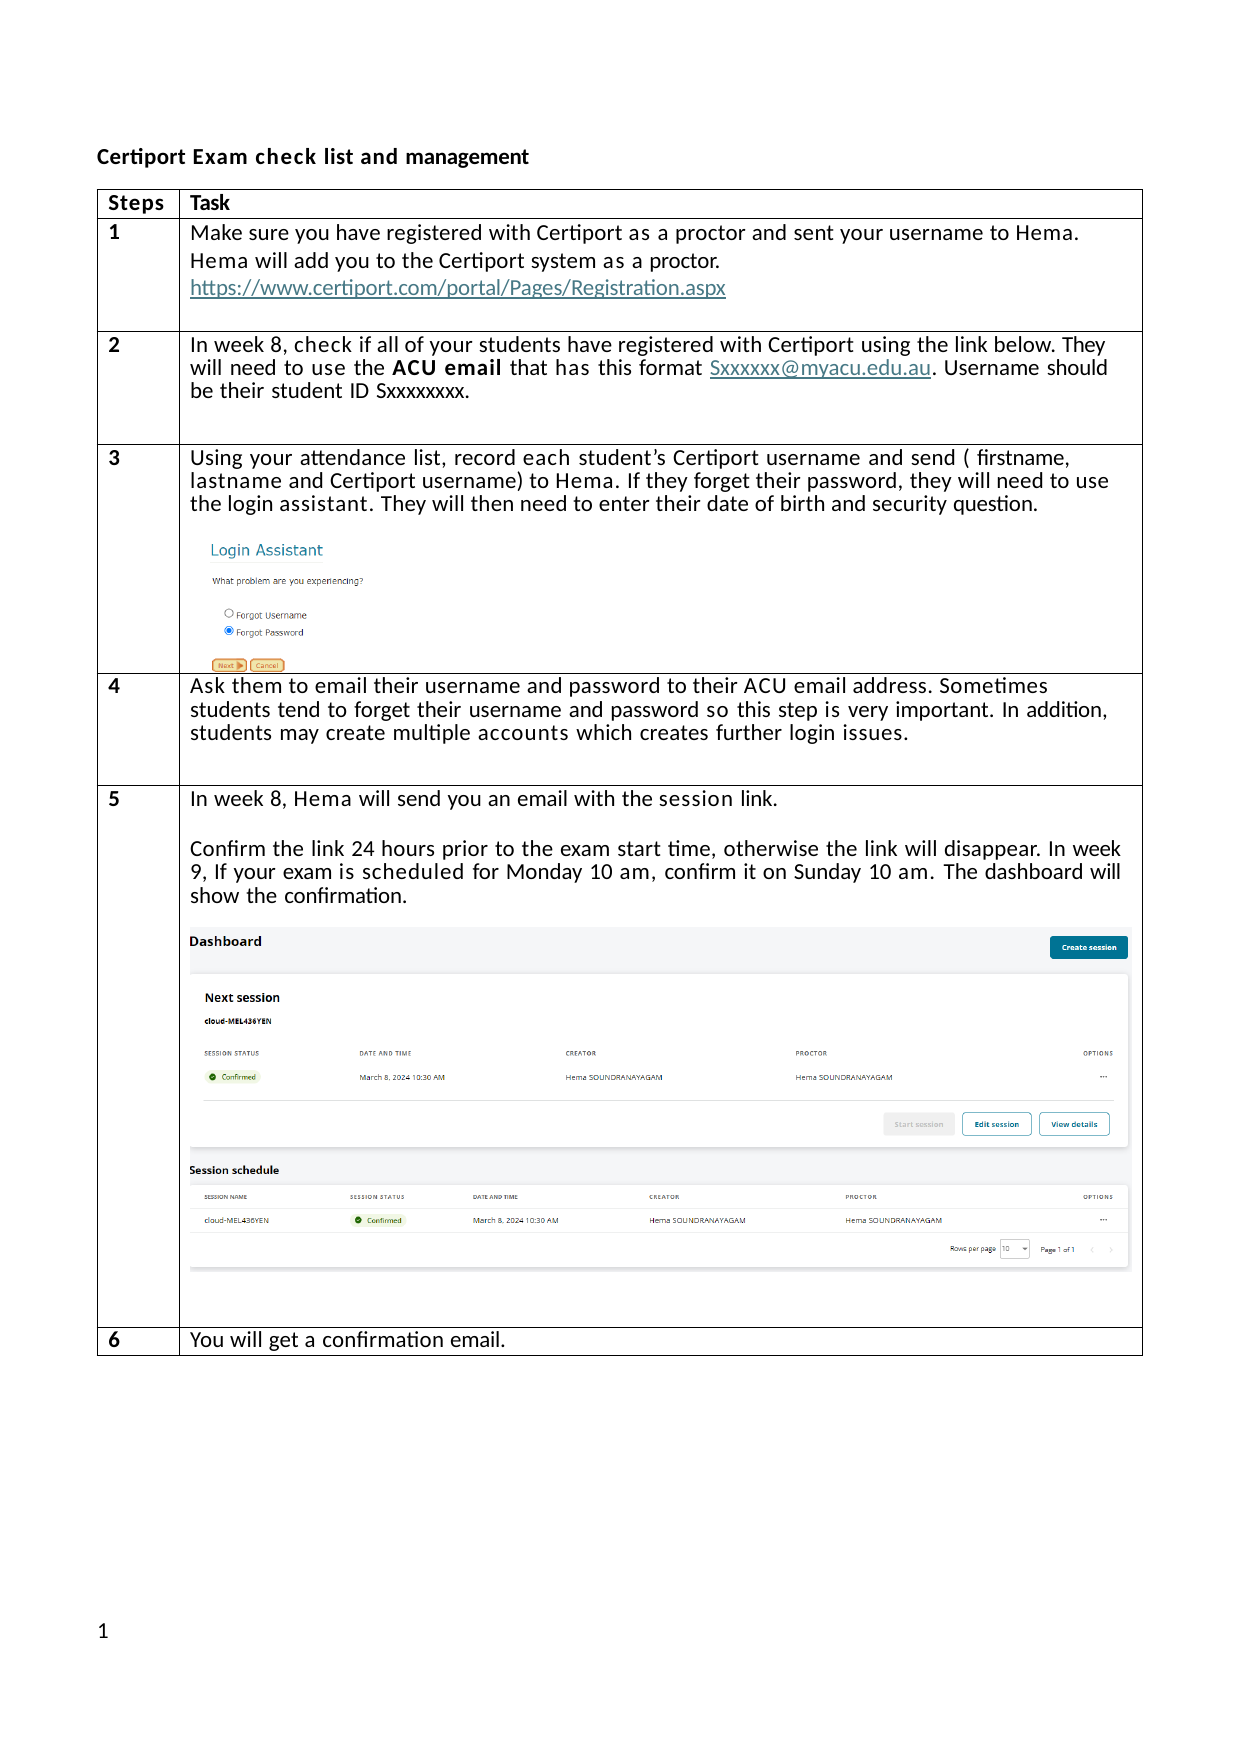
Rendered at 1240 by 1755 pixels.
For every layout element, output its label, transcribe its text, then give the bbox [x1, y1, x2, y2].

table_cell 1 [98, 219, 179, 331]
table_header Task [180, 190, 1142, 218]
picture [190, 926, 1132, 1272]
table_cell In week 8, Hema will send you an email with the session link. Confirm the link 24 hours prior to the exam start time, otherwise the link will disappear. In week 9, If your exam is scheduled for Monday 10 am, confirm it on Sunday 10 am. The dashboard will show the confirmation. [180, 786, 1142, 1327]
table_cell In week 8, check if all of your students have registered with Certiport using the link below. They will need to use the ACU email that has this format Sxxxxxx@myacu.edu.au. Username should be their student ID Sxxxxxxxx. [180, 332, 1142, 444]
table_cell 2 [98, 332, 179, 444]
table_cell 6 [98, 1328, 179, 1355]
table_cell 4 [98, 674, 179, 785]
picture [210, 543, 363, 672]
table_cell 3 [98, 445, 179, 673]
table_cell Ask them to email their username and password to their ACU email address. Sometimes students tend to forget their username and password so this step is very important. In addition, students may create multiple accounts which creates further login issues. [180, 674, 1142, 785]
table_cell 5 [98, 786, 179, 1327]
slide_number 1 [90, 1615, 118, 1755]
table_cell Using your attendance list, record each student’s Certiport username and send ( firstname, lastname and Certiport username) to Hema. If they forget their password, they will need to use the login assistant. They will then need to enter their date of birth and security question. [180, 445, 1142, 673]
table_cell Make sure you have registered with Certiport as a proctor and sent your username to Hema. Hema will add you to the Certiport system as a proctor. https://www.certiport.com/portal/Pages/Registration.aspx [180, 219, 1142, 331]
table_header Steps [98, 190, 179, 218]
table_cell You will get a confirmation email. [180, 1328, 1142, 1355]
text_box Certiport Exam check list and management [95, 139, 549, 169]
